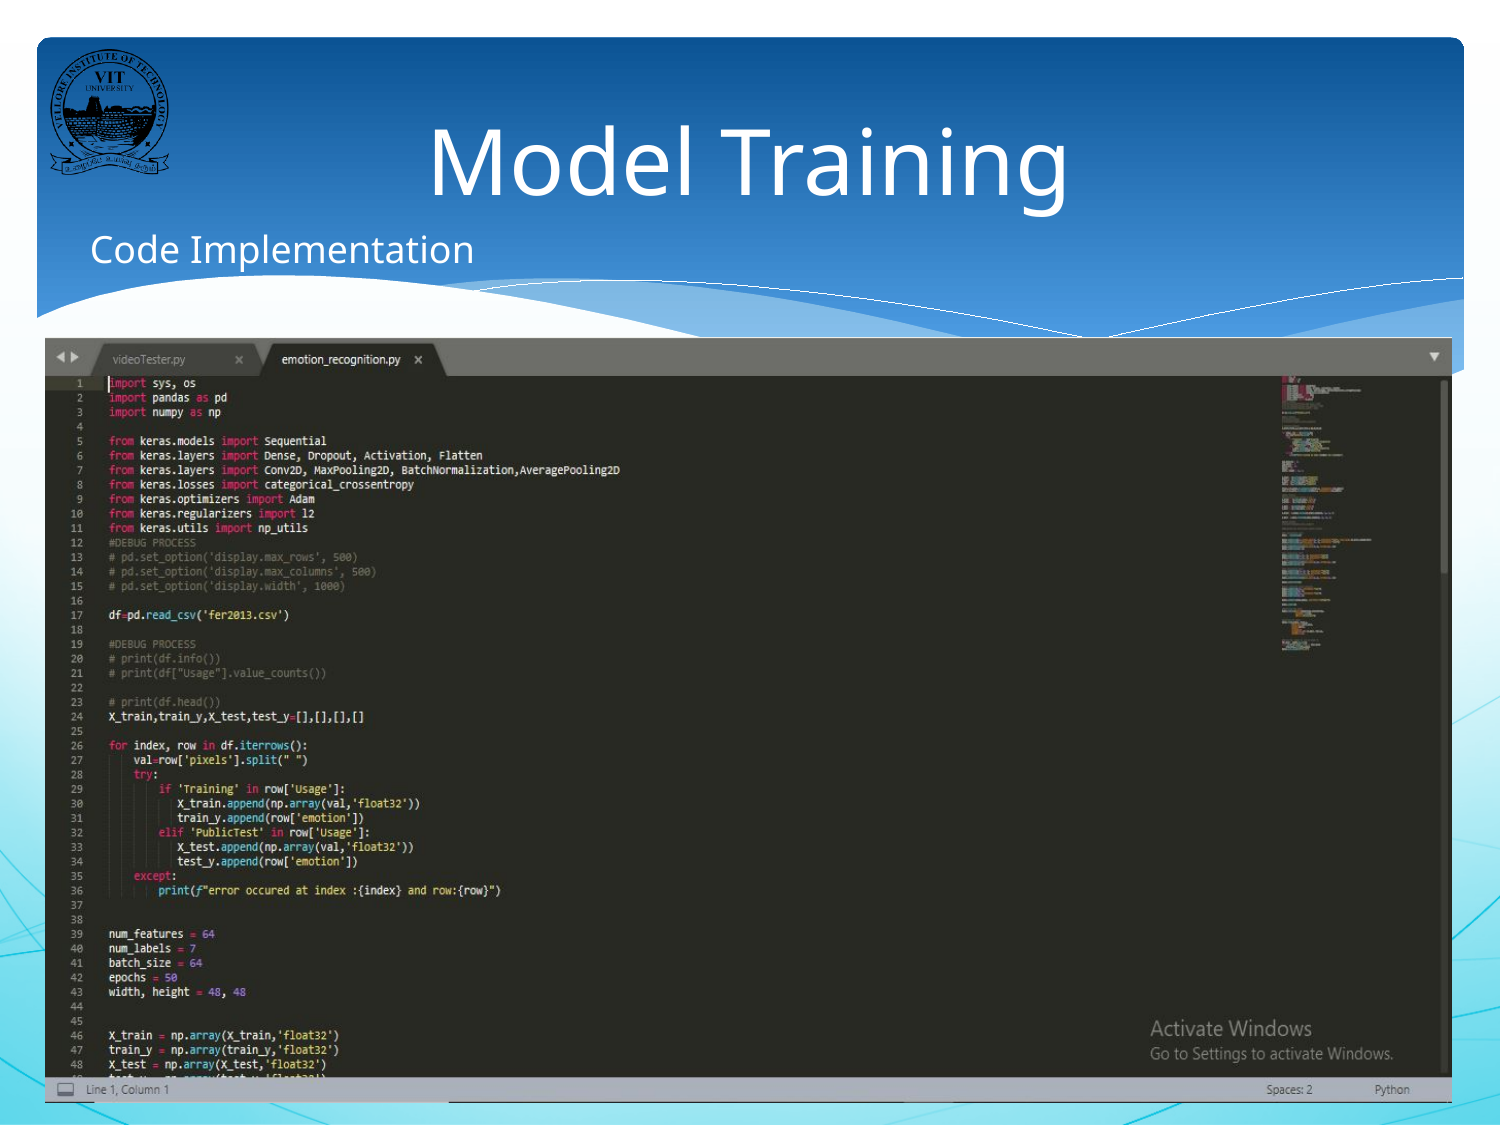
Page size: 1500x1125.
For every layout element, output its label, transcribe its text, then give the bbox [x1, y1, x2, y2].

picture [44, 337, 1452, 1103]
text_box Code Implementation [74, 218, 538, 279]
picture [49, 49, 169, 176]
title Model Training [75, 55, 1425, 261]
